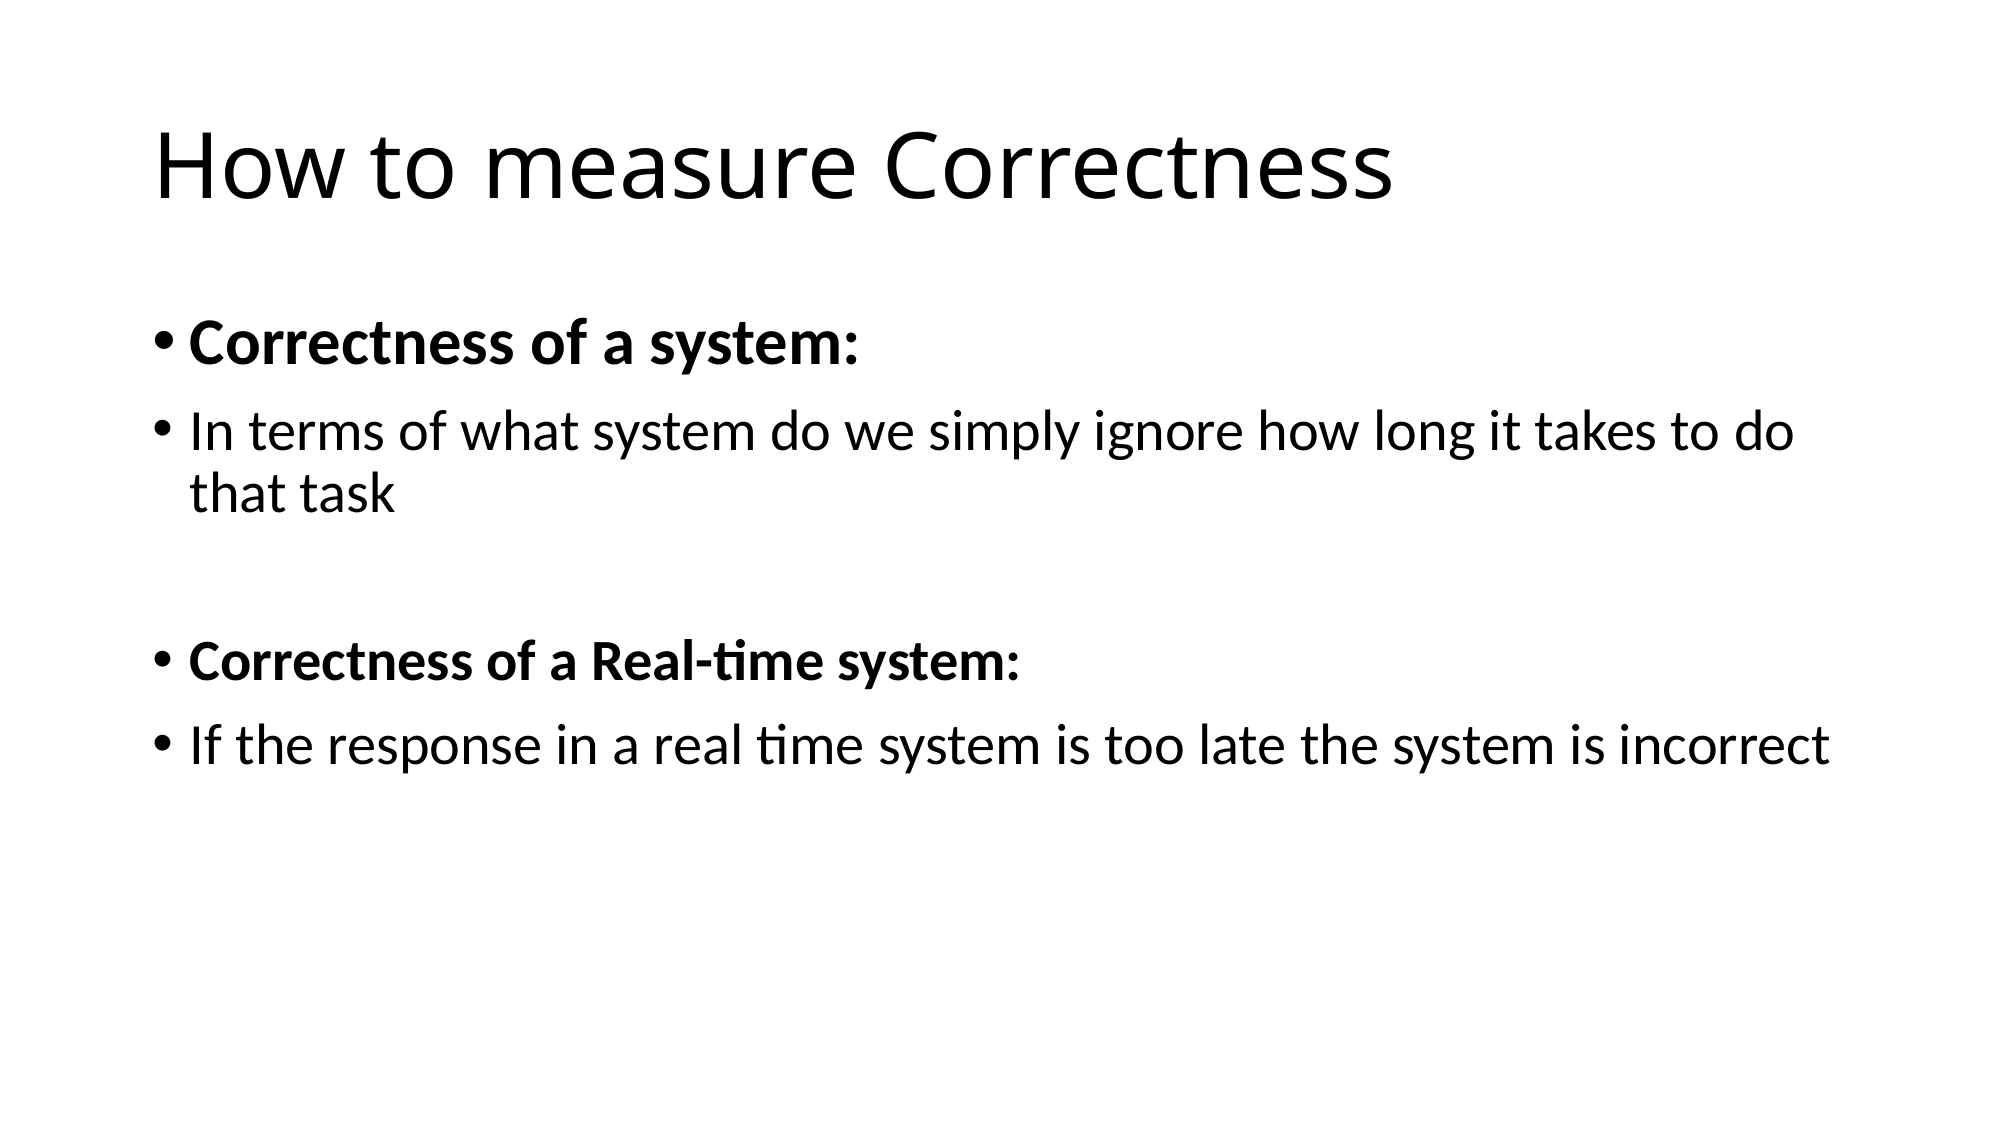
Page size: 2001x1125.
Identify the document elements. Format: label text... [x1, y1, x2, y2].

list Correctness of a system: In terms of what system do we simply ignore how long it takes to do that task Correctness of a Real-time system: If the response in a real time system is too late the system is incorrect [137, 299, 1863, 1014]
title How to measure Correctness [137, 59, 1863, 278]
